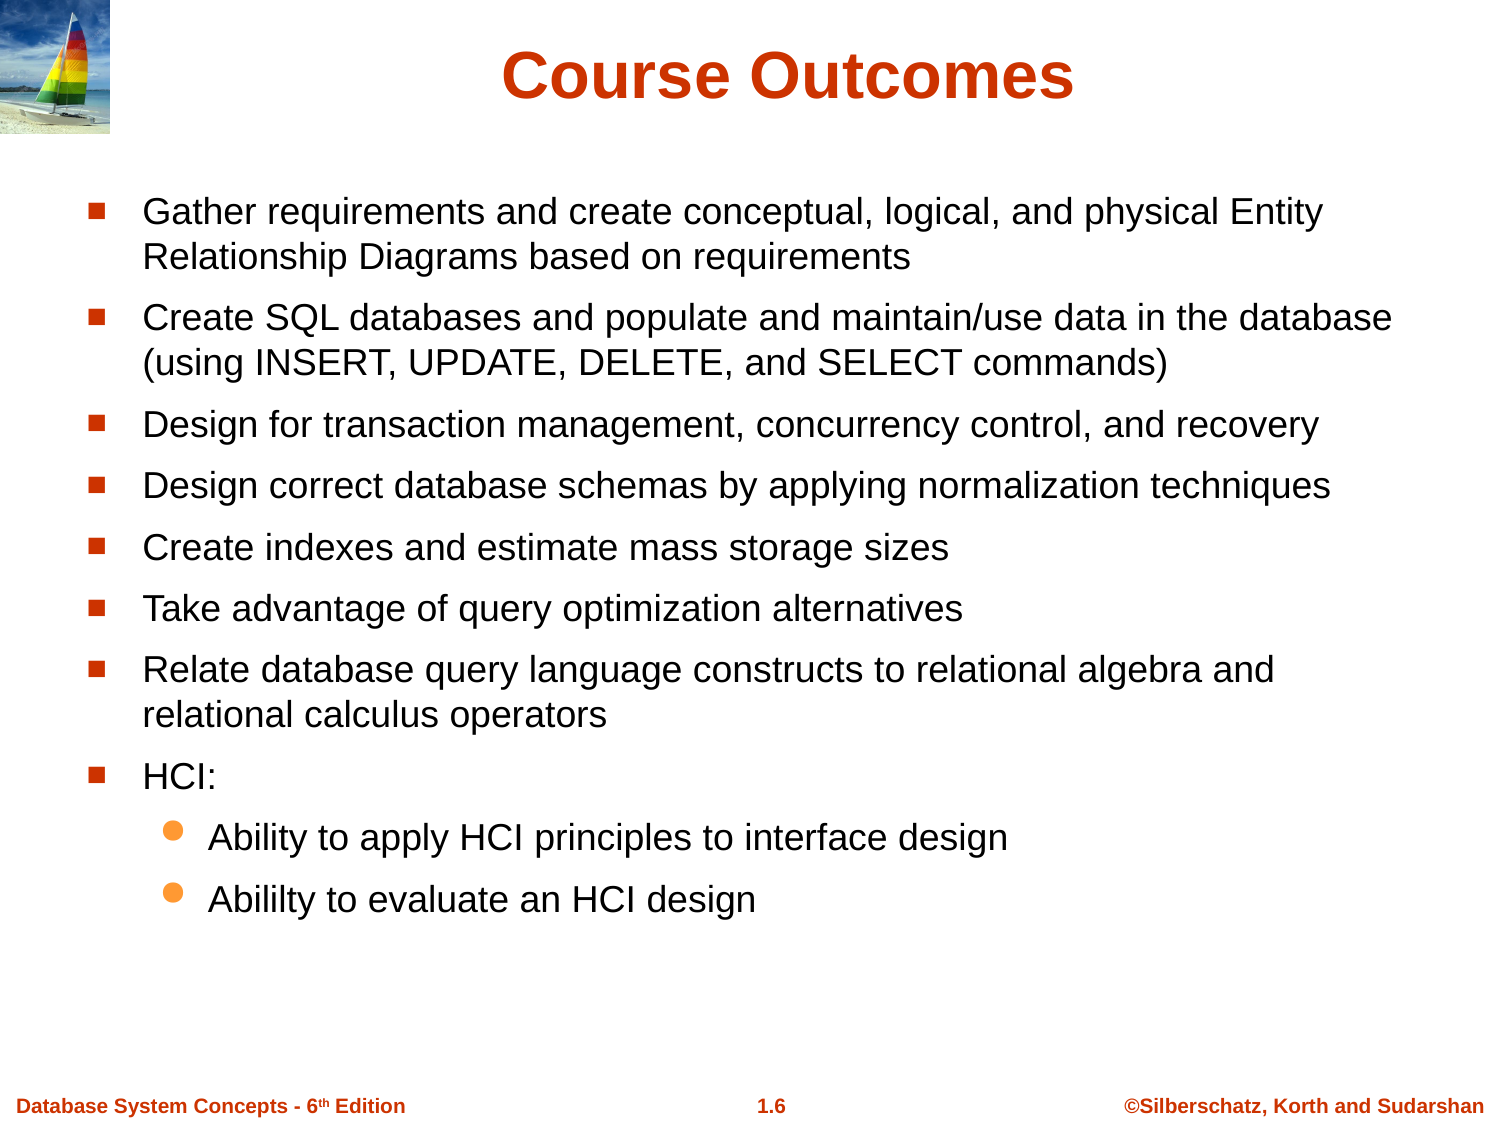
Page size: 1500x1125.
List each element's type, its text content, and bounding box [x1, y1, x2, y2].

text_box Gather requirements and create conceptual, logical, and physical Entity Relationship Diagrams based on requirements Create SQL databases and populate and maintain/use data in the database (using INSERT, UPDATE, DELETE, and SELECT commands) Design for transaction management, concurrency control, and recovery Design correct database schemas by applying normalization techniques Create indexes and estimate mass storage sizes Take advantage of query optimization alternatives Relate database query language constructs to relational algebra and relational calculus operators HCI: Ability to apply HCI principles to interface design Abililty to evaluate an HCI design [71, 179, 1448, 1042]
text_box Course Outcomes [126, 19, 1451, 120]
picture [0, 0, 110, 134]
